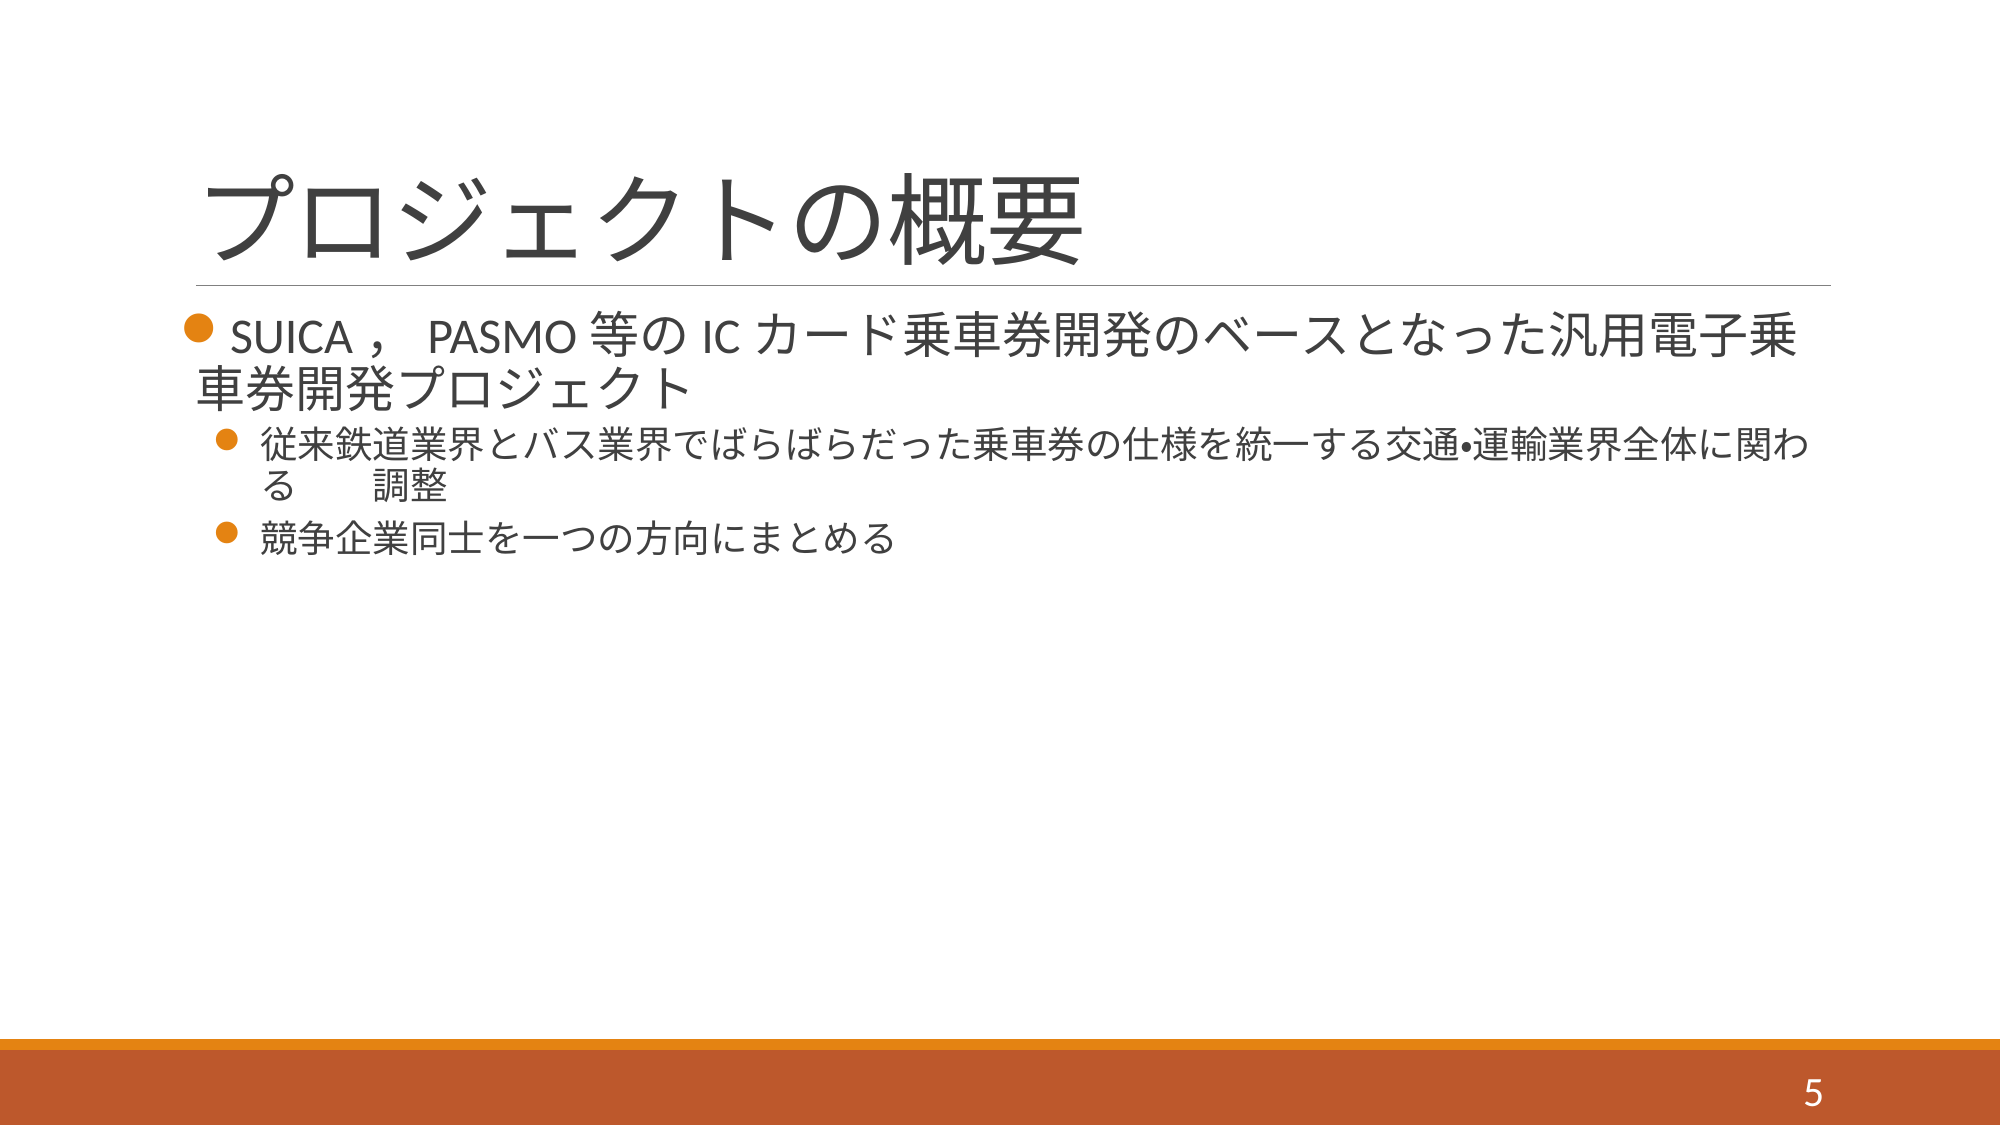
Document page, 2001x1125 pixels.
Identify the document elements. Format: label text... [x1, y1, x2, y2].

list SUICA，PASMO等のICカード乗車券開発のベースとなった汎用電子乗車券開発プロジェクト 従来鉄道業界とバス業界でばらばらだった乗車券の仕様を統一する交通・運輸業界全体に関わる 調整 競争企業同士を一つの方向にまとめる [180, 302, 1830, 963]
slide_number 5 [1624, 1059, 1840, 1120]
title プロジェクトの概要 [180, 47, 1830, 285]
